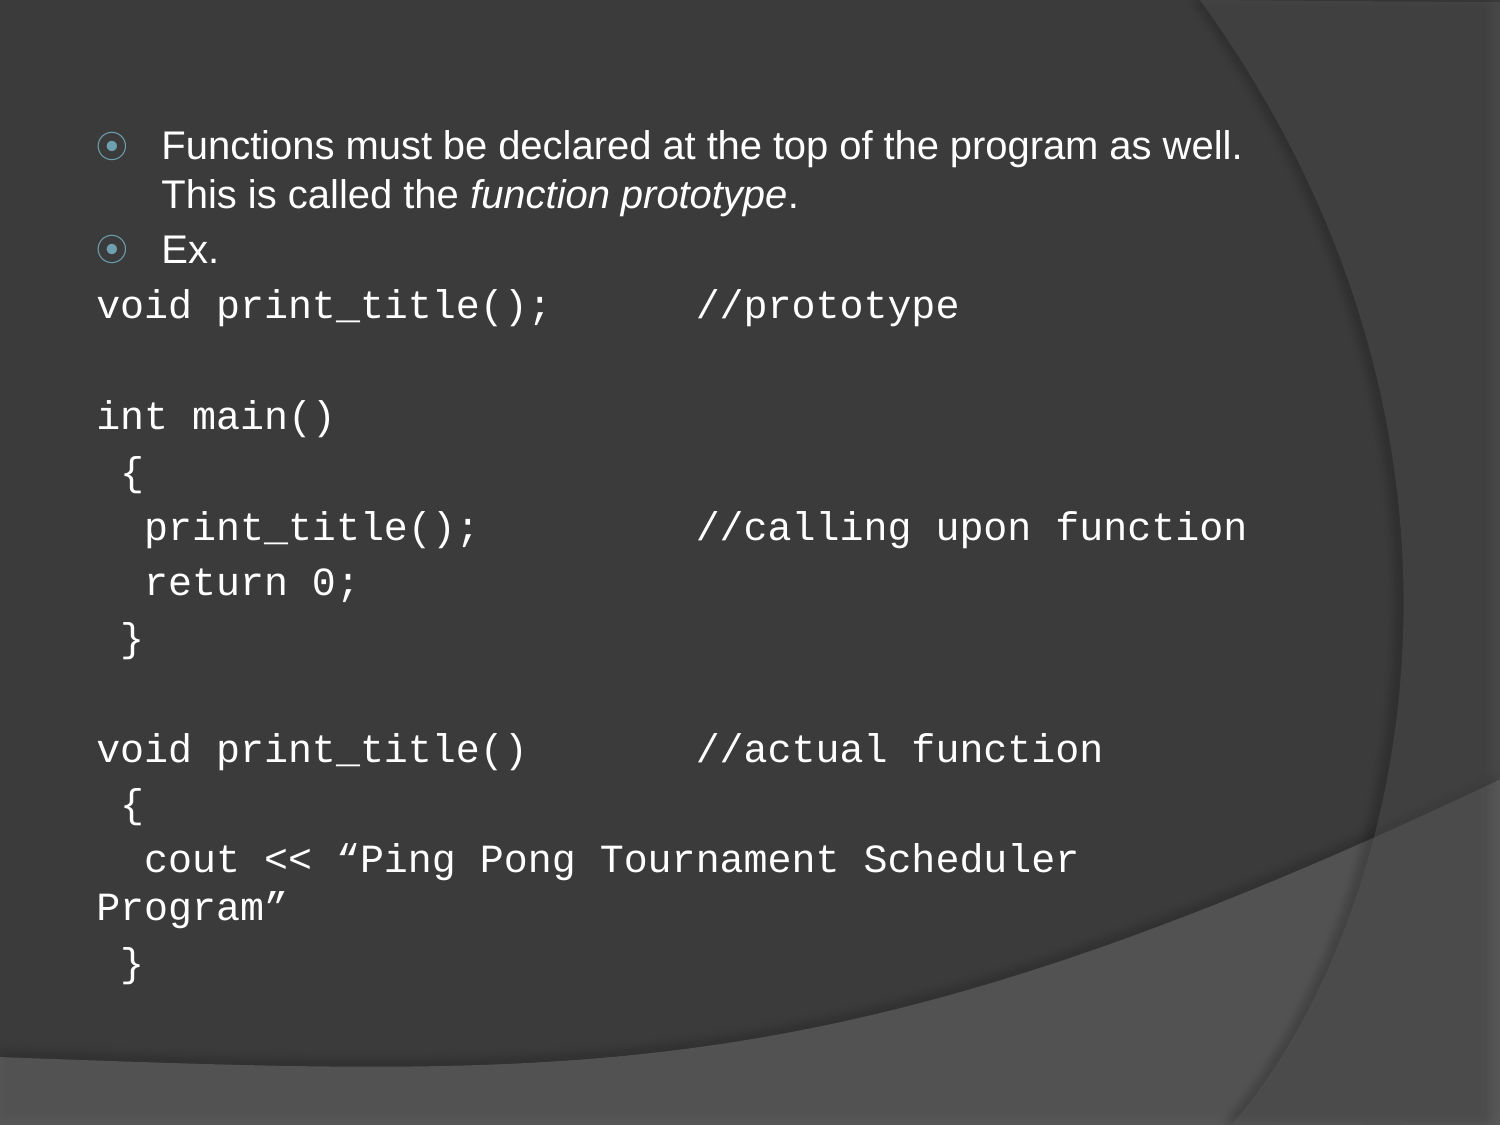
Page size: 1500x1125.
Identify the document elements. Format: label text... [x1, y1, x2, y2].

list Functions must be declared at the top of the program as well. This is called the function prototype. Ex. void print_title(); //prototype int main() { print_title(); //calling upon function return 0; } void print_title() //actual function { cout << “Ping Pong Tournament Scheduler Program” } [75, 112, 1300, 1005]
